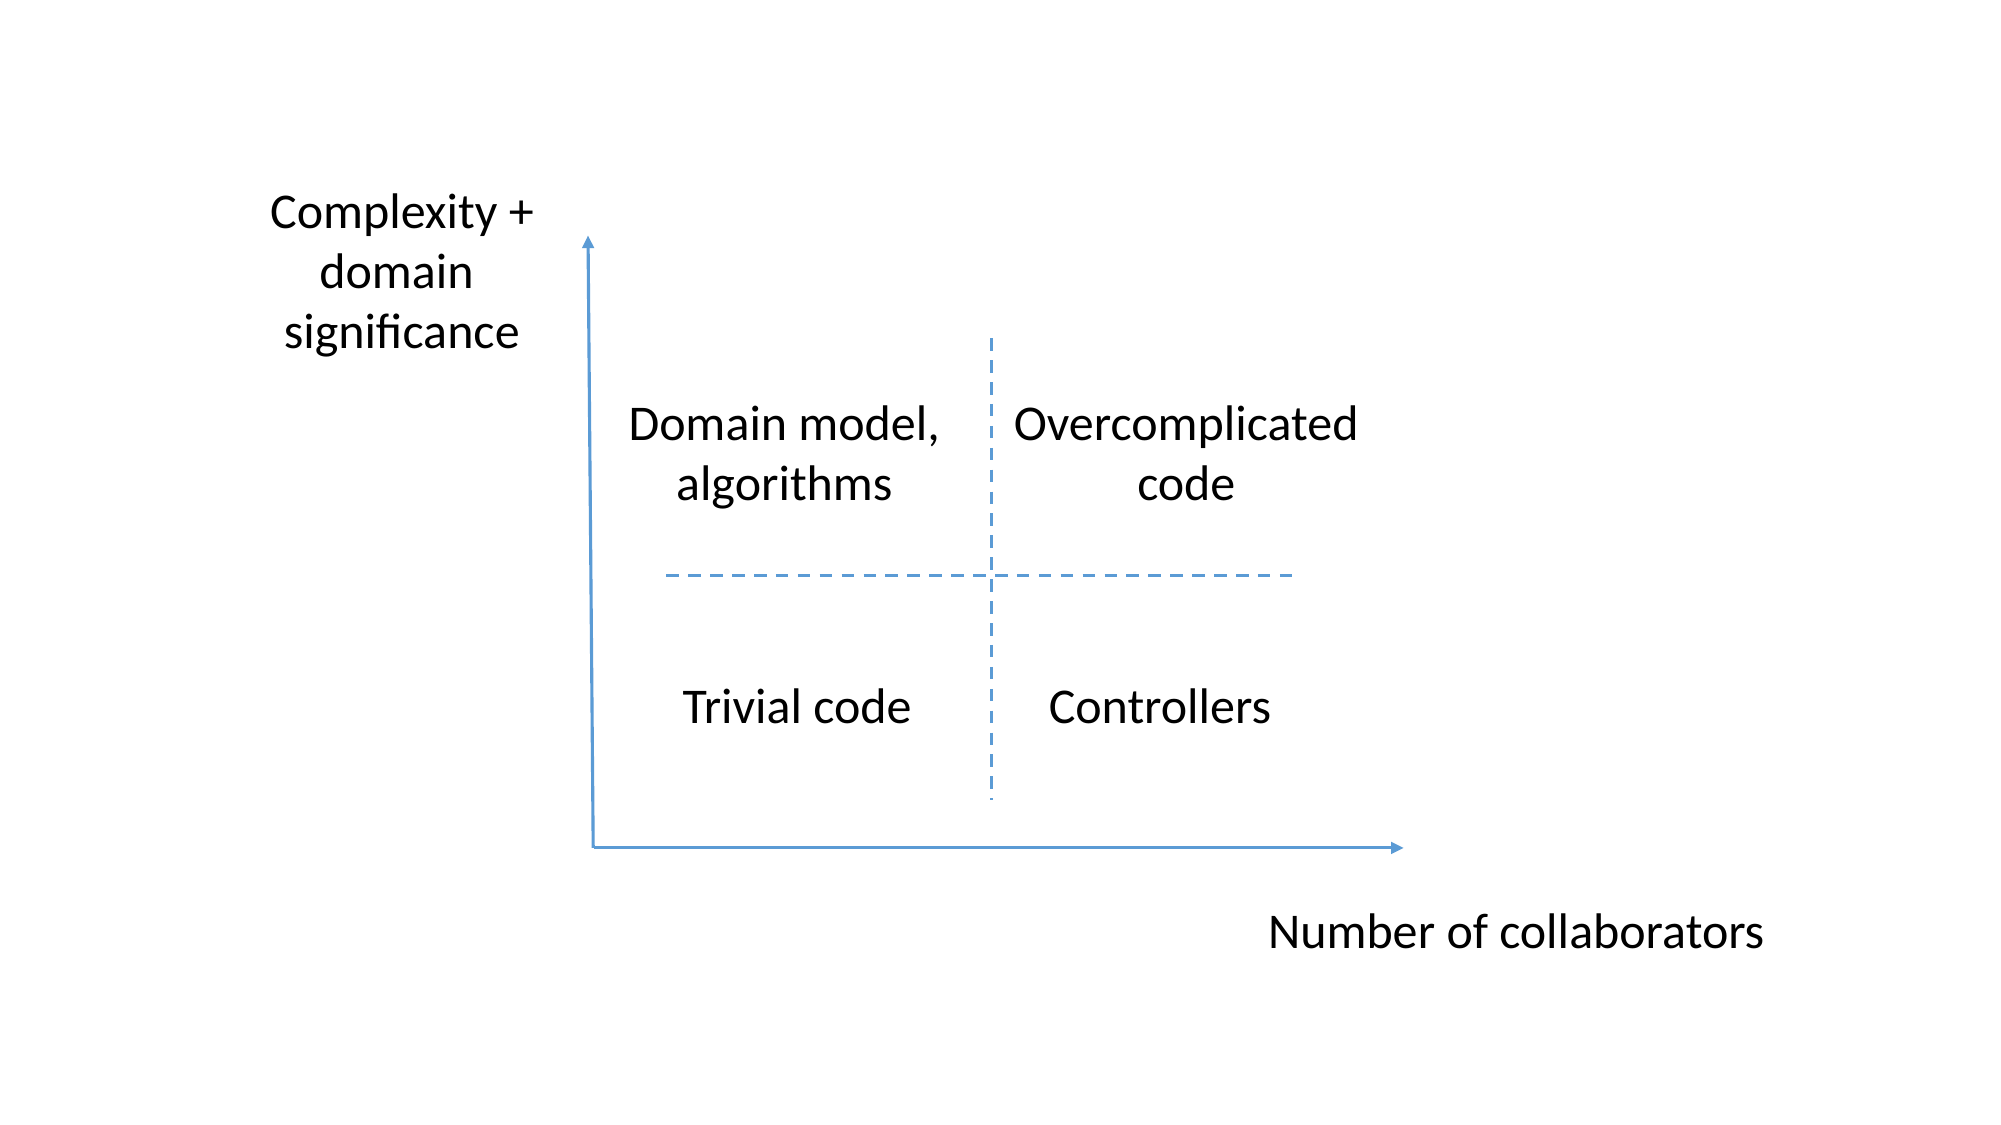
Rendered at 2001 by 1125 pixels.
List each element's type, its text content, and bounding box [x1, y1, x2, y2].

text_box Controllers [1033, 666, 1287, 741]
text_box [587, 235, 594, 848]
text_box Complexity + domain significance [255, 171, 549, 367]
text_box Domain model, algorithms [613, 383, 955, 519]
text_box Trivial code [667, 666, 927, 741]
text_box Number of collaborators [1253, 891, 1780, 966]
text_box Overcomplicated code [999, 383, 1374, 519]
